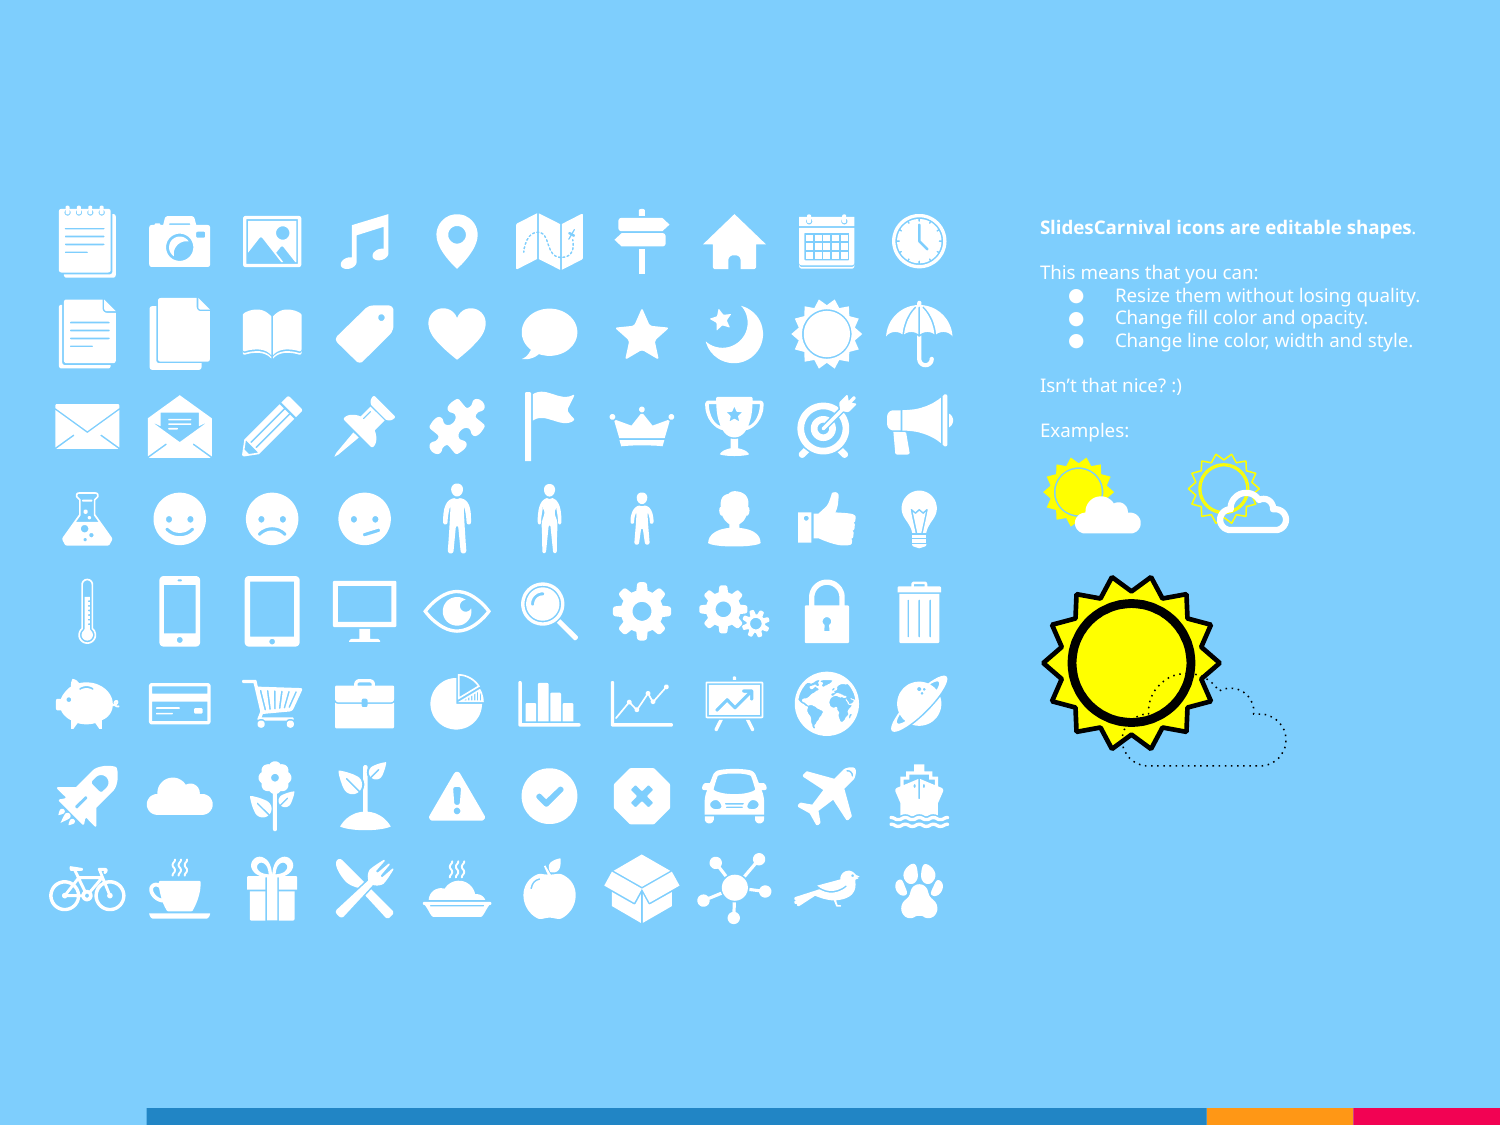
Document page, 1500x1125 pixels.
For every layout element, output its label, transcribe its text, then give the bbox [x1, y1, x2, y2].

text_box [885, 300, 953, 368]
text_box [613, 768, 671, 825]
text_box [701, 768, 767, 824]
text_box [630, 492, 654, 545]
text_box [616, 309, 668, 359]
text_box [334, 395, 396, 457]
text_box [429, 398, 485, 455]
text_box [149, 297, 211, 371]
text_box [335, 858, 394, 919]
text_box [515, 213, 584, 271]
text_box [147, 394, 212, 459]
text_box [422, 589, 492, 633]
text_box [705, 305, 764, 364]
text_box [1043, 576, 1220, 750]
text_box [55, 678, 120, 729]
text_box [58, 299, 116, 369]
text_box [422, 860, 492, 918]
text_box [612, 582, 672, 641]
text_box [895, 863, 944, 919]
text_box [798, 214, 855, 269]
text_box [891, 213, 947, 269]
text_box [705, 676, 764, 732]
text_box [58, 205, 116, 278]
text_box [242, 309, 302, 359]
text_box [609, 406, 675, 447]
text_box [49, 866, 126, 912]
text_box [148, 682, 211, 725]
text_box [897, 581, 942, 644]
text_box [1259, 498, 1286, 531]
text_box [153, 492, 206, 546]
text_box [797, 491, 856, 546]
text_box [603, 854, 680, 924]
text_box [797, 394, 857, 459]
text_box [804, 579, 850, 644]
text_box [244, 576, 300, 647]
text_box [521, 308, 578, 360]
text_box [338, 492, 391, 546]
text_box [794, 671, 860, 737]
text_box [241, 679, 303, 728]
text_box [340, 214, 389, 269]
text_box [428, 308, 486, 360]
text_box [332, 580, 397, 643]
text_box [520, 582, 579, 641]
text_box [334, 678, 395, 729]
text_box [697, 852, 772, 925]
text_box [148, 858, 211, 919]
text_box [523, 857, 576, 920]
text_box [901, 490, 938, 549]
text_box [55, 403, 120, 450]
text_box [890, 675, 948, 733]
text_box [338, 762, 391, 831]
text_box [146, 777, 213, 815]
text_box [245, 492, 299, 546]
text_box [699, 585, 770, 638]
text_box [429, 771, 485, 821]
text_box [1130, 688, 1286, 766]
text_box SlidesCarnival icons are editable shapes. This means that you can: Resize them without losing quality. Change fill color and opacity. Change line color, width and style. Isn’t that nice? :) Examples: [1024, 200, 1451, 451]
text_box [794, 870, 860, 907]
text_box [1042, 457, 1115, 527]
text_box [436, 214, 478, 269]
text_box [708, 491, 761, 547]
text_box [791, 299, 863, 369]
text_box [886, 394, 954, 455]
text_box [430, 673, 484, 730]
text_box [78, 578, 97, 645]
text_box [62, 491, 113, 546]
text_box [524, 391, 575, 462]
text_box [241, 396, 303, 457]
text_box [159, 576, 201, 647]
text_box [249, 761, 295, 832]
text_box [1116, 502, 1141, 534]
text_box [702, 214, 767, 270]
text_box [1199, 464, 1260, 524]
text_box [614, 208, 670, 275]
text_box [518, 680, 581, 727]
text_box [148, 215, 211, 268]
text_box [56, 765, 118, 827]
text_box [610, 680, 674, 727]
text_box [537, 483, 562, 554]
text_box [442, 483, 472, 554]
text_box [521, 768, 578, 824]
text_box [242, 215, 302, 268]
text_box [704, 396, 764, 457]
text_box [889, 764, 950, 829]
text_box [246, 856, 298, 921]
text_box [335, 305, 394, 363]
text_box [797, 767, 856, 826]
